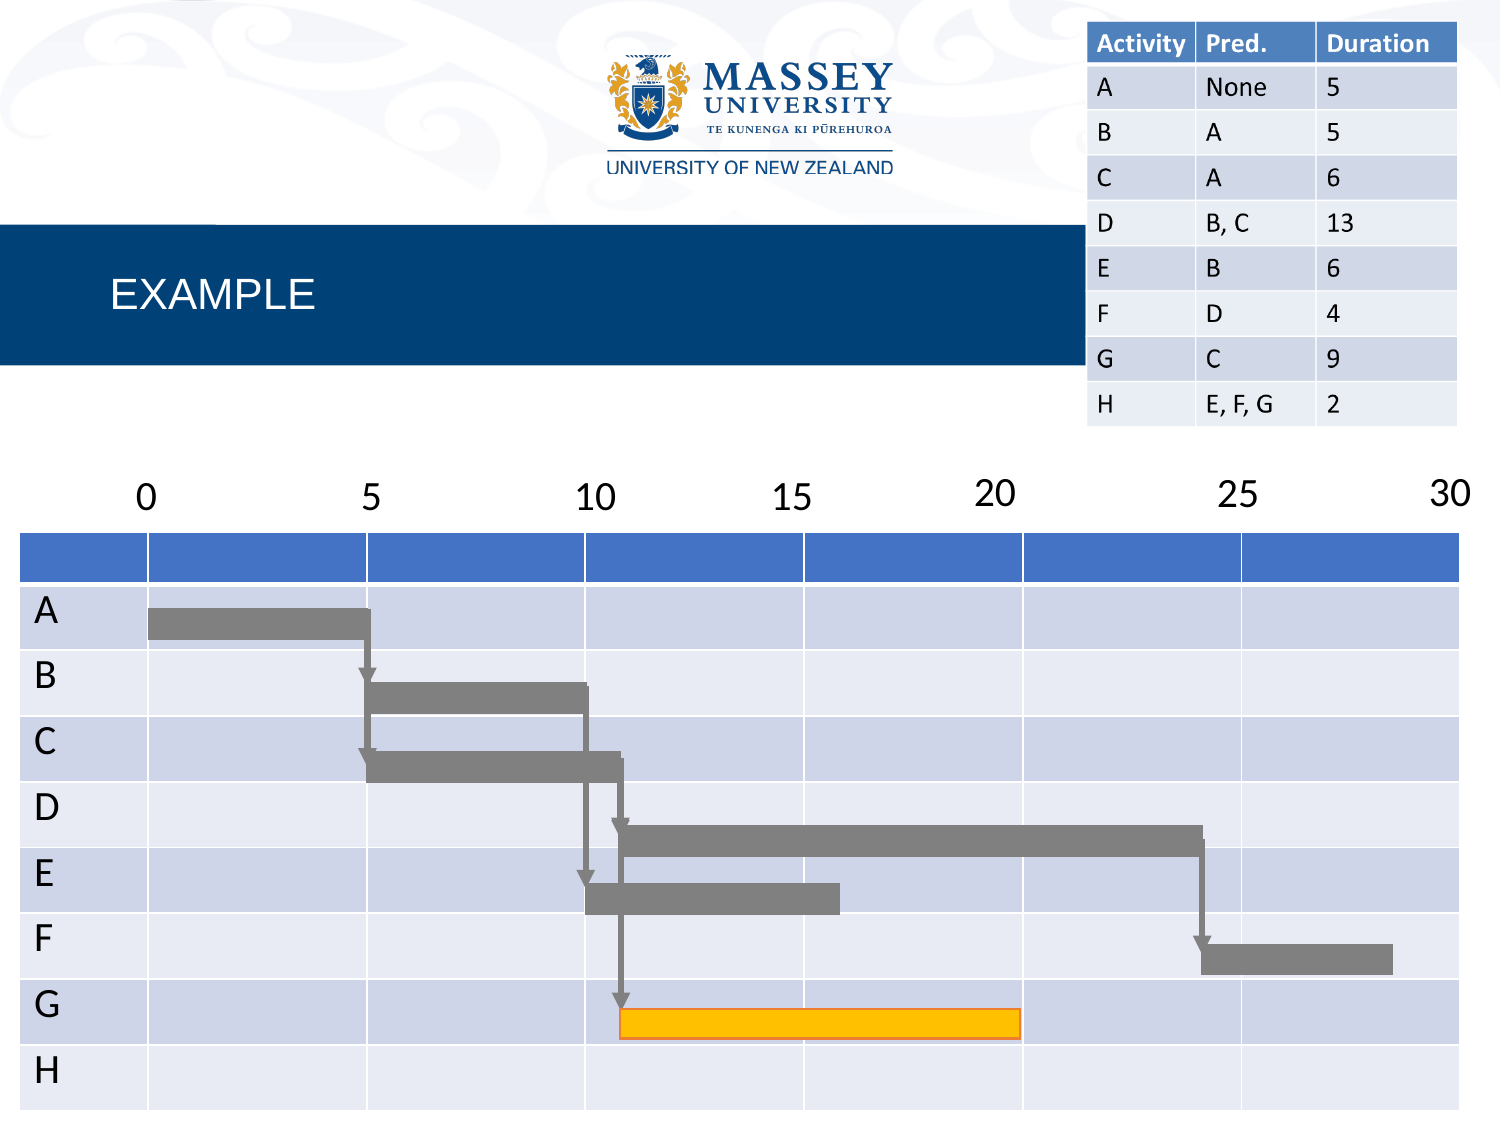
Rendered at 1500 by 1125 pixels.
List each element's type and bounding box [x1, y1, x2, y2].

table_cell [805, 783, 1022, 825]
table_cell [1024, 857, 1199, 912]
table_header [20, 533, 147, 582]
table_cell [1242, 980, 1459, 1044]
table_cell [149, 1046, 366, 1110]
table_cell [1024, 783, 1241, 847]
table_cell [20, 980, 147, 1044]
table_cell [149, 640, 364, 649]
table_cell [805, 717, 1022, 781]
text_box [1414, 457, 1500, 523]
table_cell [1024, 980, 1241, 1044]
table_header [368, 533, 584, 582]
table_cell [149, 914, 366, 978]
table_cell [20, 914, 147, 978]
table_cell [805, 651, 1022, 715]
table_cell [1024, 1046, 1241, 1110]
table_header [1024, 533, 1241, 582]
table_cell [20, 587, 147, 649]
picture [1085, 17, 1461, 437]
table_cell [371, 717, 583, 751]
table_cell [805, 980, 1022, 1044]
table_cell [368, 914, 584, 978]
table_cell [371, 651, 584, 682]
text_box [1202, 458, 1295, 523]
table_cell [20, 717, 147, 781]
table_cell [805, 914, 1022, 978]
table_cell [368, 848, 584, 912]
table_cell [589, 783, 618, 847]
table_cell [149, 848, 366, 912]
table_cell [149, 717, 366, 781]
table_cell [586, 915, 618, 978]
table_cell [1242, 651, 1459, 715]
table_cell [20, 1046, 147, 1110]
table_cell [368, 1046, 584, 1110]
table_cell [1024, 717, 1241, 781]
table_cell [1242, 914, 1459, 978]
table_cell [1024, 587, 1241, 649]
table_cell [149, 783, 366, 847]
table_cell [624, 915, 803, 978]
table_header [1242, 533, 1459, 582]
table_cell [1242, 848, 1459, 912]
table_cell [805, 857, 1022, 912]
table_cell [1242, 717, 1459, 781]
table_cell [586, 587, 803, 649]
table_cell [20, 651, 147, 715]
table_cell [589, 848, 618, 883]
table_cell [589, 717, 803, 781]
table_cell [624, 980, 803, 1008]
list [94, 264, 1085, 322]
text_box [755, 460, 849, 526]
text_box [148, 608, 1021, 1040]
table_cell [20, 783, 147, 847]
text_box [624, 825, 1393, 975]
table_cell [805, 1046, 1022, 1110]
table_cell [1242, 587, 1459, 649]
table_cell [1242, 1046, 1459, 1110]
table_cell [368, 783, 583, 847]
text_box [346, 460, 409, 526]
text_box [559, 460, 652, 526]
table_cell [805, 587, 1022, 649]
table_cell [624, 857, 803, 883]
table_cell [624, 783, 803, 825]
table_cell [368, 980, 584, 1044]
table_cell [1205, 848, 1241, 912]
text_box [624, 883, 840, 915]
table_header [586, 533, 803, 582]
table_cell [368, 587, 584, 649]
table_cell [586, 980, 803, 1044]
table_header [805, 533, 1022, 582]
table_cell [1242, 783, 1459, 847]
text_box [959, 457, 1052, 523]
table_cell [149, 651, 364, 715]
table_cell [1205, 914, 1241, 944]
table_cell [1024, 914, 1241, 978]
table_cell [20, 848, 147, 912]
text_box [121, 460, 184, 526]
table_cell [149, 980, 366, 1044]
table_cell [149, 587, 366, 608]
table_cell [586, 1046, 803, 1110]
table_cell [586, 651, 803, 715]
table_cell [1024, 651, 1241, 715]
table_header [149, 533, 366, 582]
